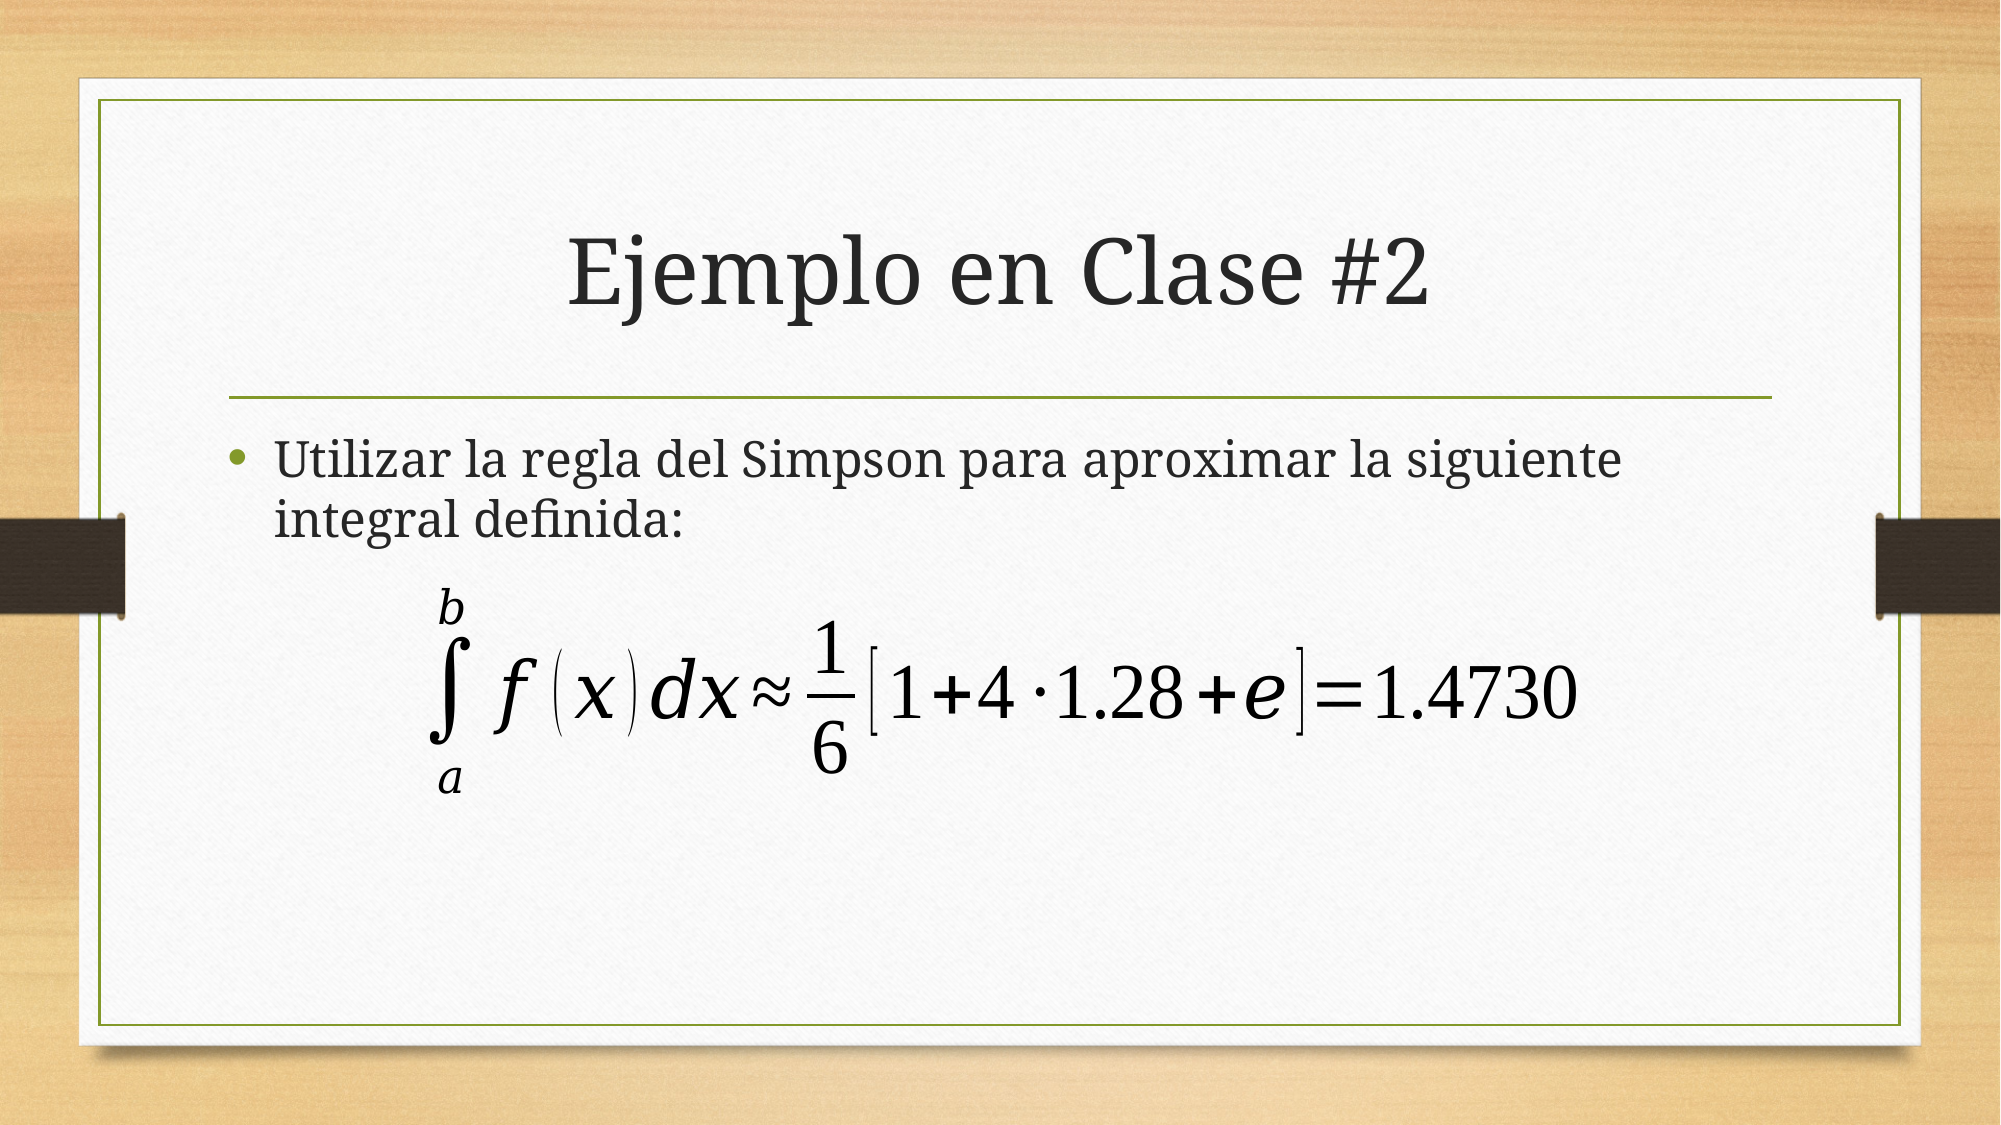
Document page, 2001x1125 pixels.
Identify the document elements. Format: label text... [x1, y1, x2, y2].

list Utilizar la regla del Simpson para aproximar la siguiente integral definida: [212, 419, 1788, 964]
title Ejemplo en Clase #2 [212, 161, 1788, 375]
picture [0, 0, 2001, 1125]
